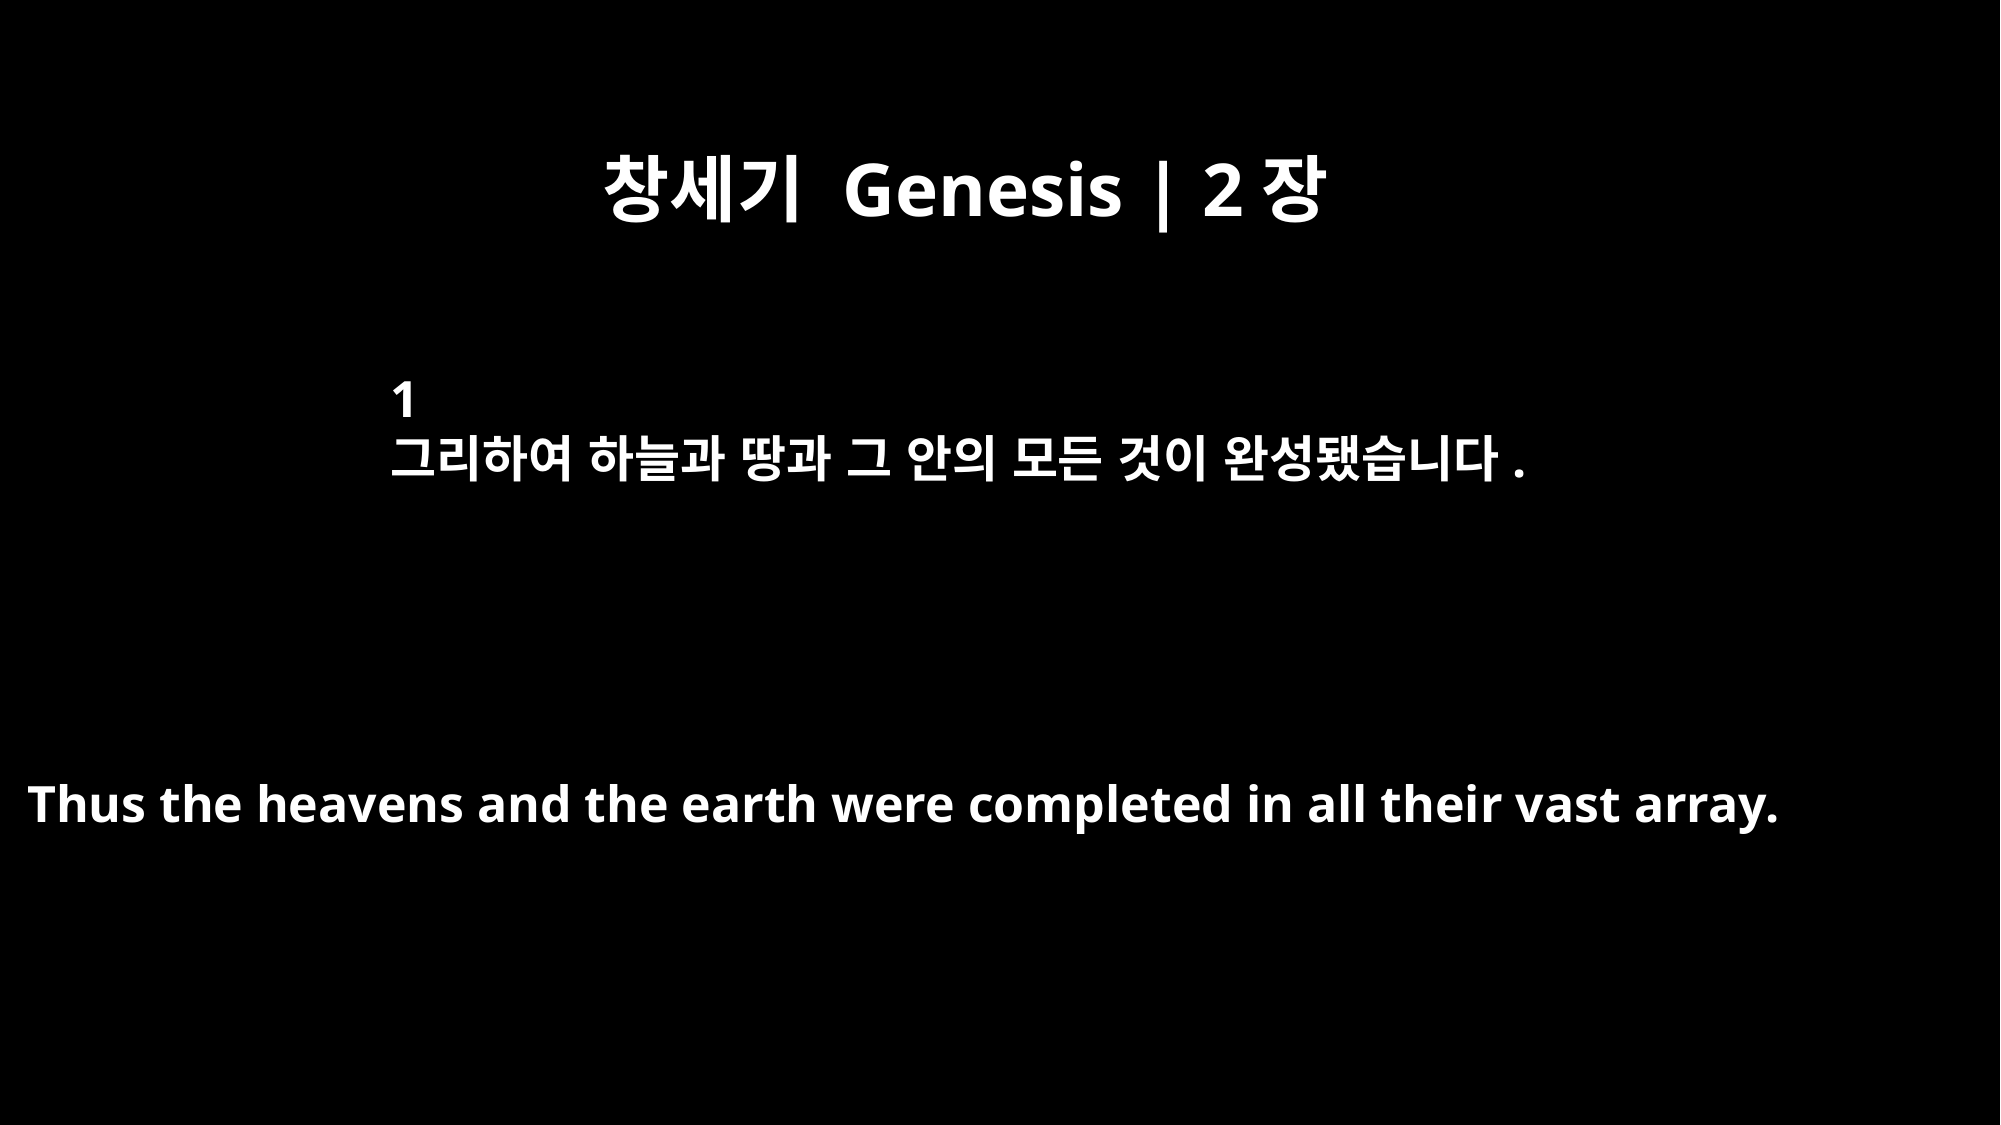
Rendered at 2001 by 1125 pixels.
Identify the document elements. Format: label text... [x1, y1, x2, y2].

text_box 창세기 Genesis | 2장 [587, 136, 1345, 239]
text_box Thus the heavens and the earth were completed in all their vast array. [12, 764, 1796, 840]
text_box ﻿1 그리하여 하늘과 땅과 그 안의 모든 것이 완성됐습니다. [375, 359, 1542, 495]
